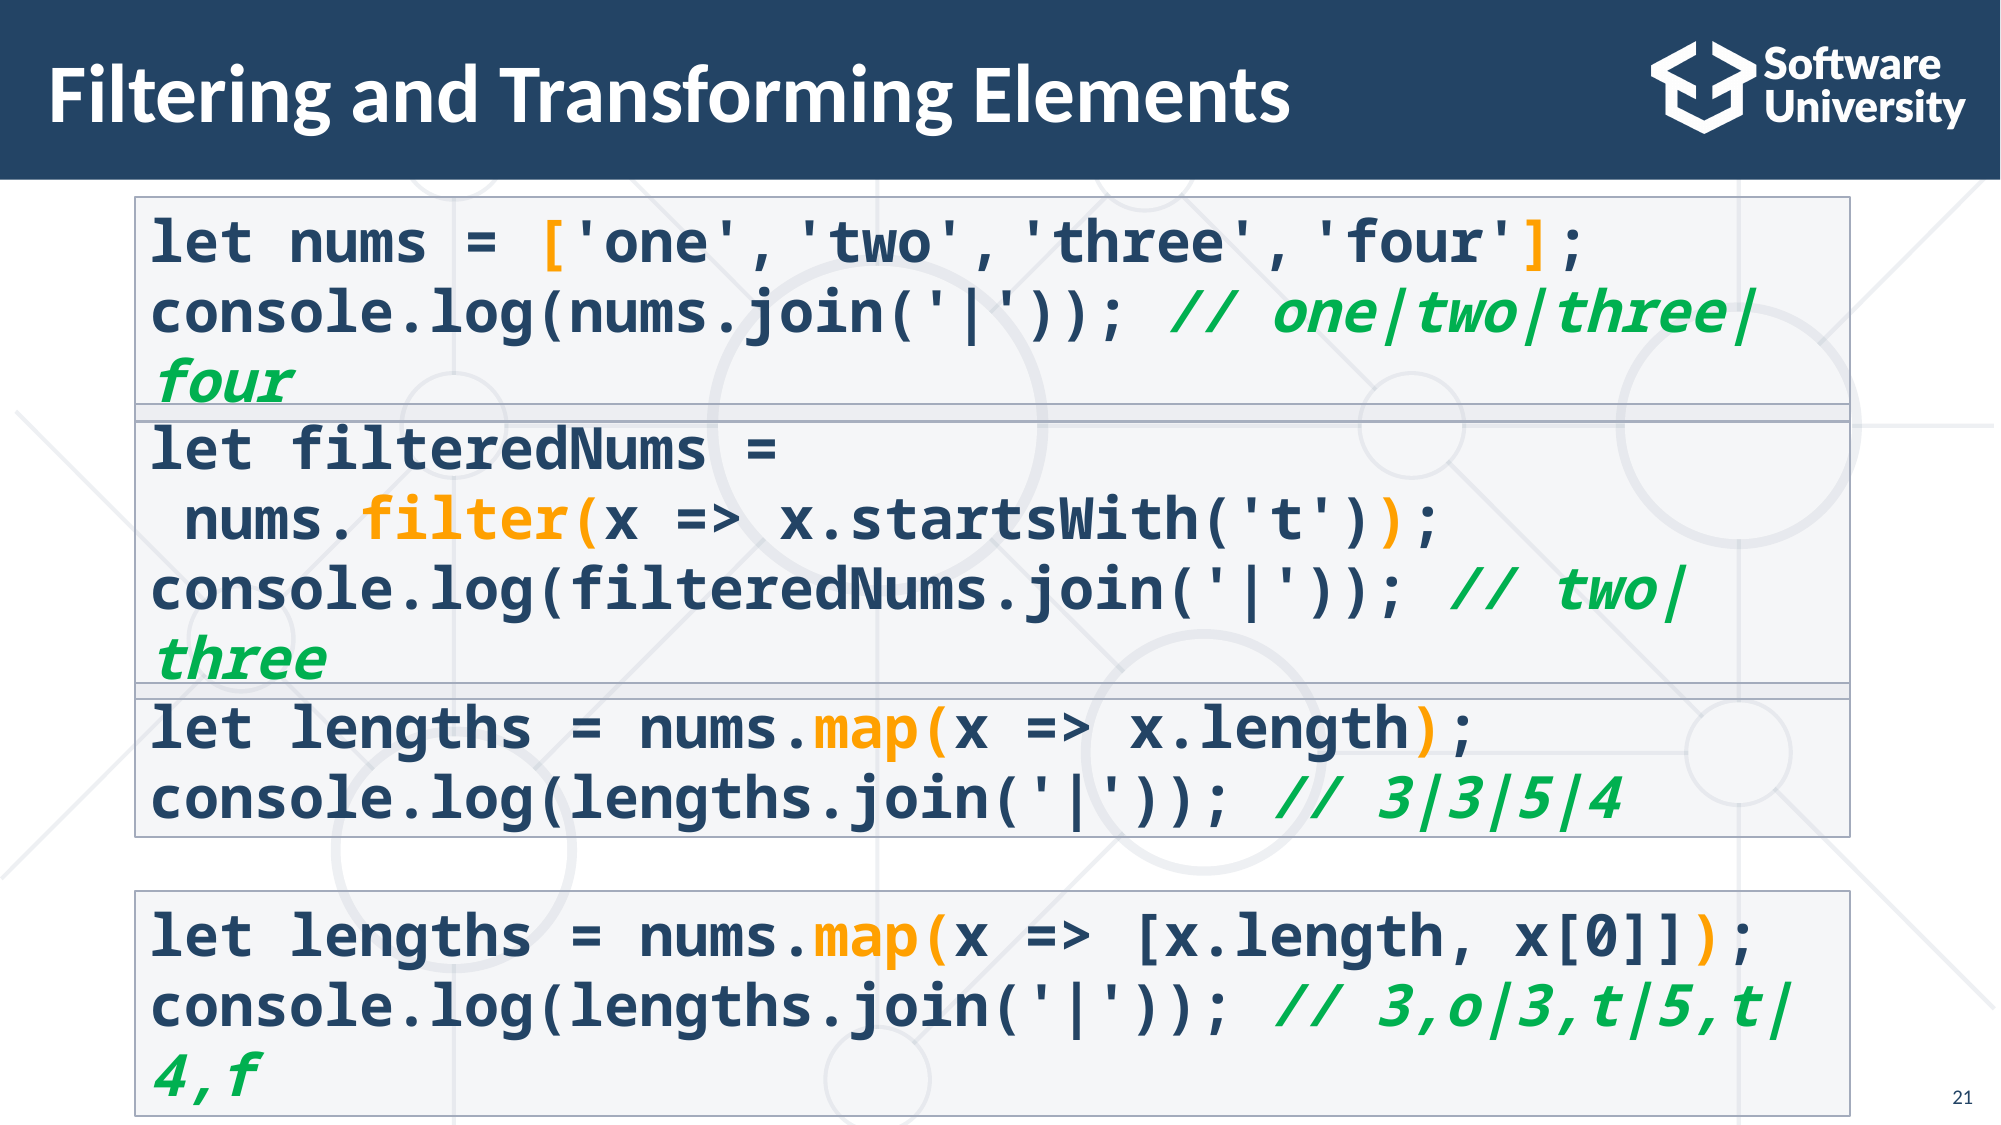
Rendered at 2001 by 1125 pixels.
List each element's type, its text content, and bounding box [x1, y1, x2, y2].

text_box let lengths = nums.map(x => x.length); console.log(lengths.join('|')); // 3|3|5|4 [134, 682, 1851, 838]
slide_number 21 [1927, 1067, 1989, 1117]
text_box let nums = ['one', 'two', 'three', 'four']; console.log(nums.join('|')); // one|two|three|four [134, 196, 1851, 404]
text_box let filteredNums = nums.filter(x => x.startsWith('t')); console.log(filteredNums.join('|')); // two|three [134, 404, 1851, 682]
title Filtering and Transforming Elements [31, 16, 1625, 162]
picture [1651, 41, 1966, 134]
text_box let lengths = nums.map(x => [x.length, x[0]]); console.log(lengths.join('|')); // 3,o|3,t|5,t|4,f [134, 890, 1851, 1116]
